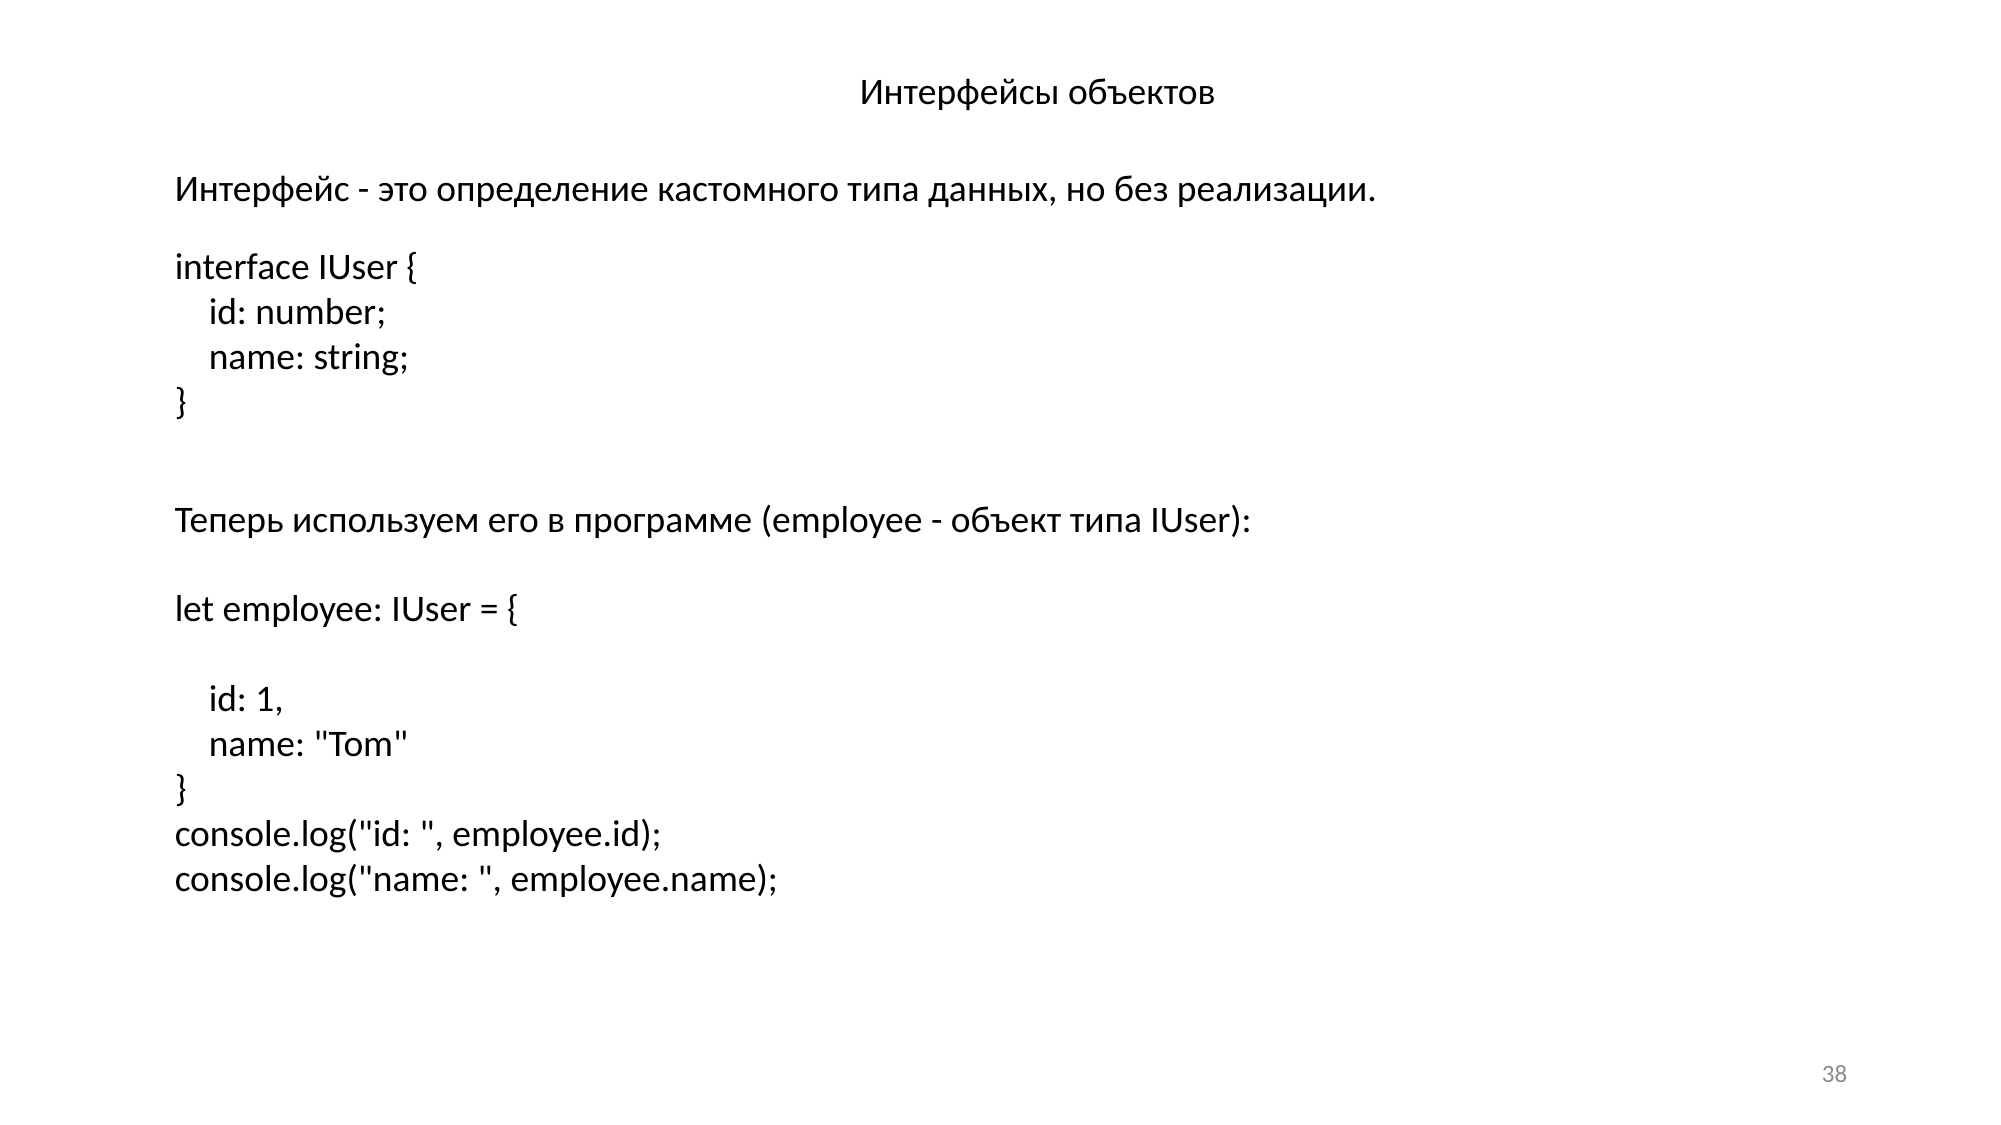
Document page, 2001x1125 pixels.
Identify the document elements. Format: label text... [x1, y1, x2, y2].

text_box let employee: IUser = { id: 1, name: "Tom" } console.log("id: ", employee.id); console.log("name: ", employee.name); [159, 576, 1160, 907]
text_box Теперь используем его в программе (employee - объект типа IUser): [159, 487, 1958, 548]
slide_number 38 [1412, 1042, 1863, 1103]
text_box Интерфейсы объектов [845, 59, 1845, 120]
text_box interface IUser { id: number; name: string; } [159, 234, 1160, 429]
text_box Интерфейс - это определение кастомного типа данных, но без реализации. [159, 156, 1845, 217]
